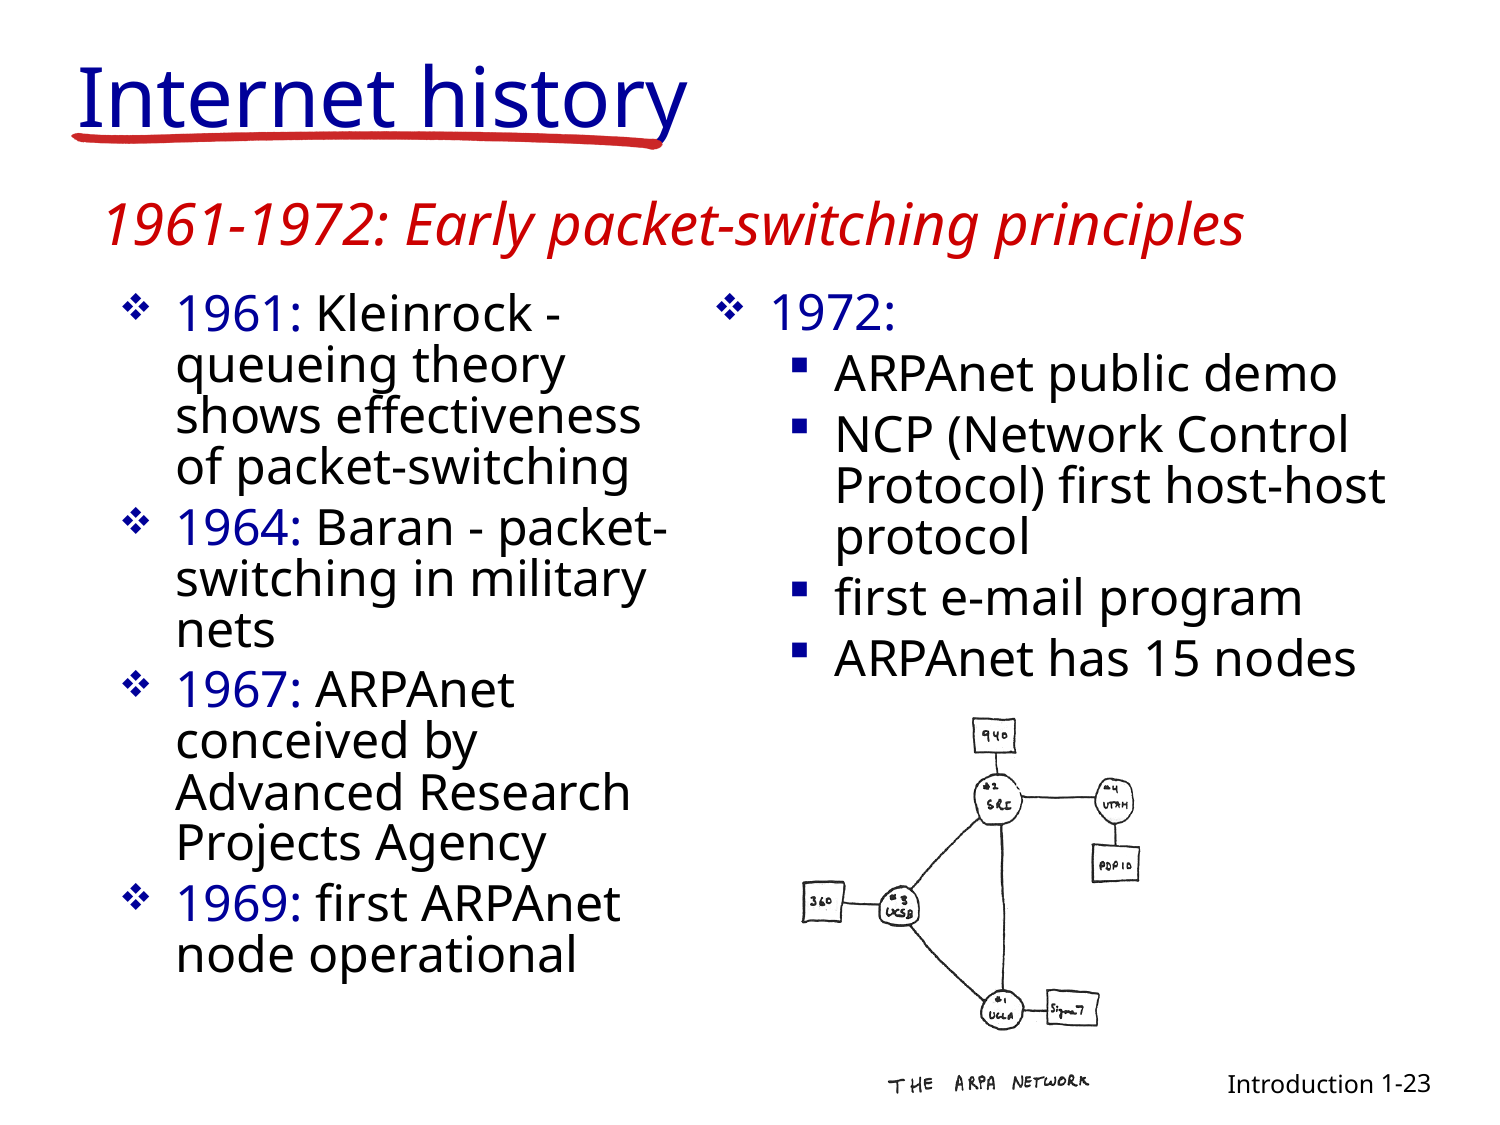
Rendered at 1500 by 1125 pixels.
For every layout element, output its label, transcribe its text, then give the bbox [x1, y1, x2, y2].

footer Introduction [1187, 1060, 1391, 1109]
picture [737, 692, 1184, 1125]
list 1961: Kleinrock - queueing theory shows effectiveness of packet-switching 1964: Baran - packet-switching in military nets 1967: ARPAnet conceived by Advanced Research Projects Agency 1969: first ARPAnet node operational [104, 283, 705, 1009]
list 1972: ARPAnet public demo NCP (Network Control Protocol) first host-host protocol first e-mail program ARPAnet has 15 nodes [698, 282, 1484, 754]
text_box 1961-1972: Early packet-switching principles [85, 168, 1361, 275]
slide_number 1-23 [1365, 1059, 1477, 1106]
picture [68, 126, 669, 156]
title Internet history [62, 41, 1337, 148]
